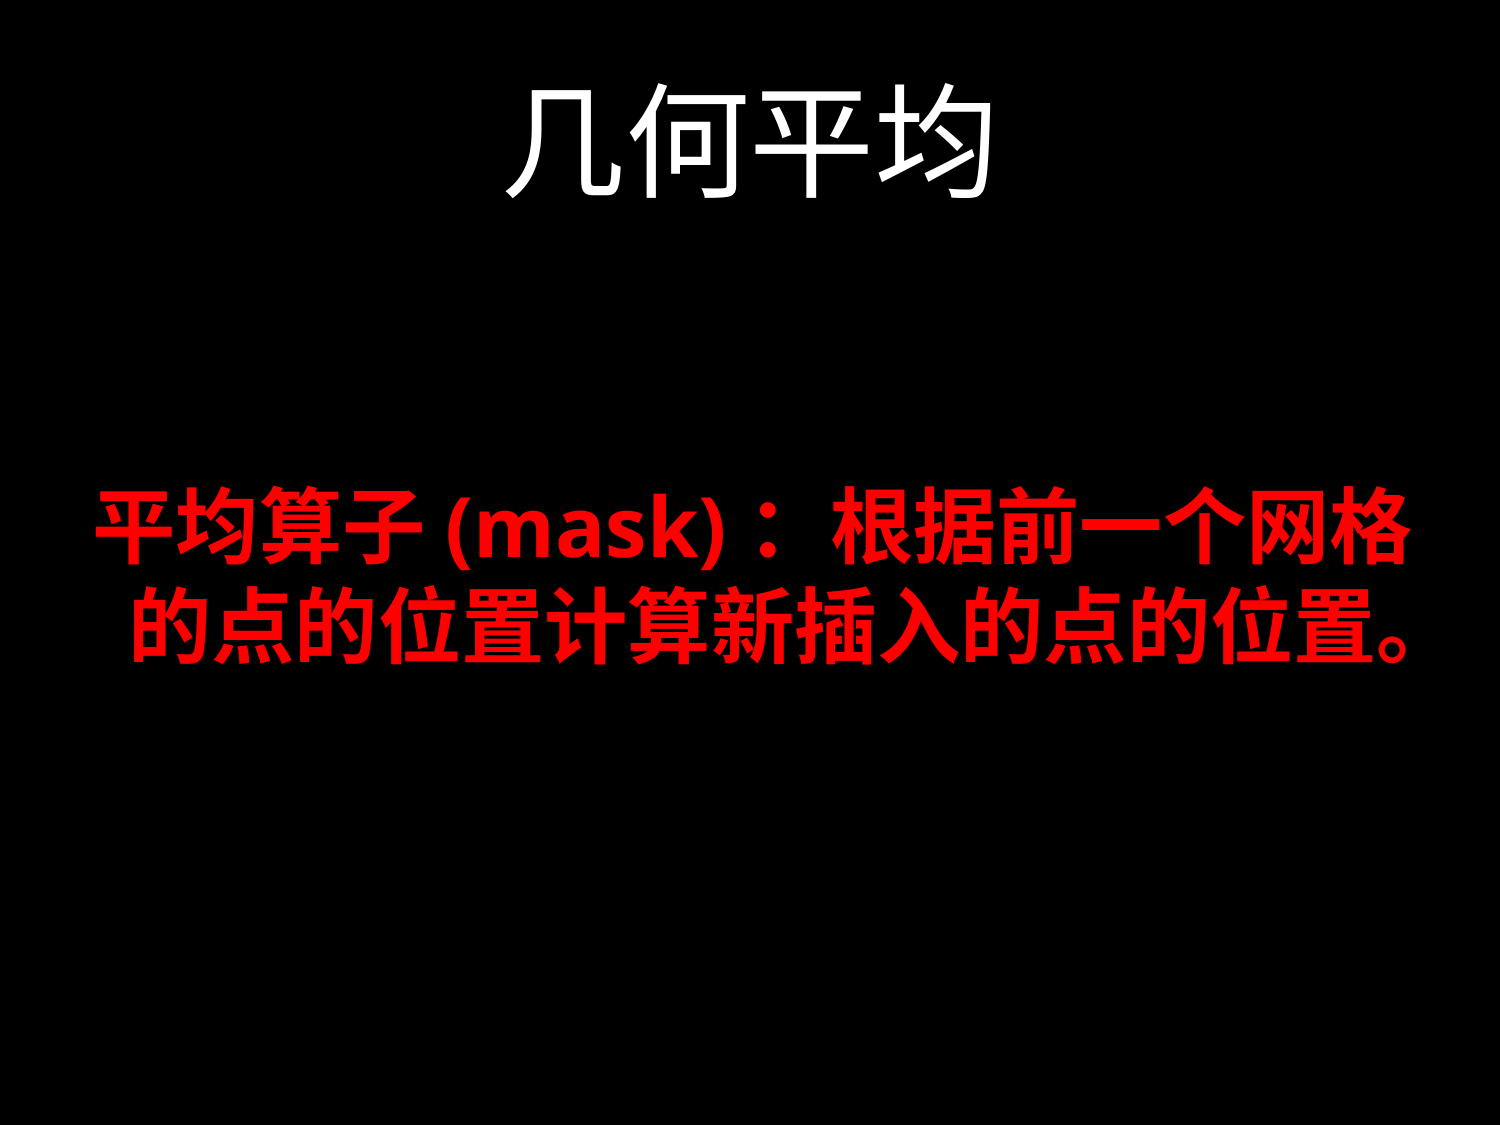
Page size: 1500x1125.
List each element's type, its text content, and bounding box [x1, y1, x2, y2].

title 几何平均 [75, 45, 1425, 233]
text_box 平均算子(mask)：根据前一个网格的点的位置计算新插入的点的位置。 [50, 324, 1455, 825]
